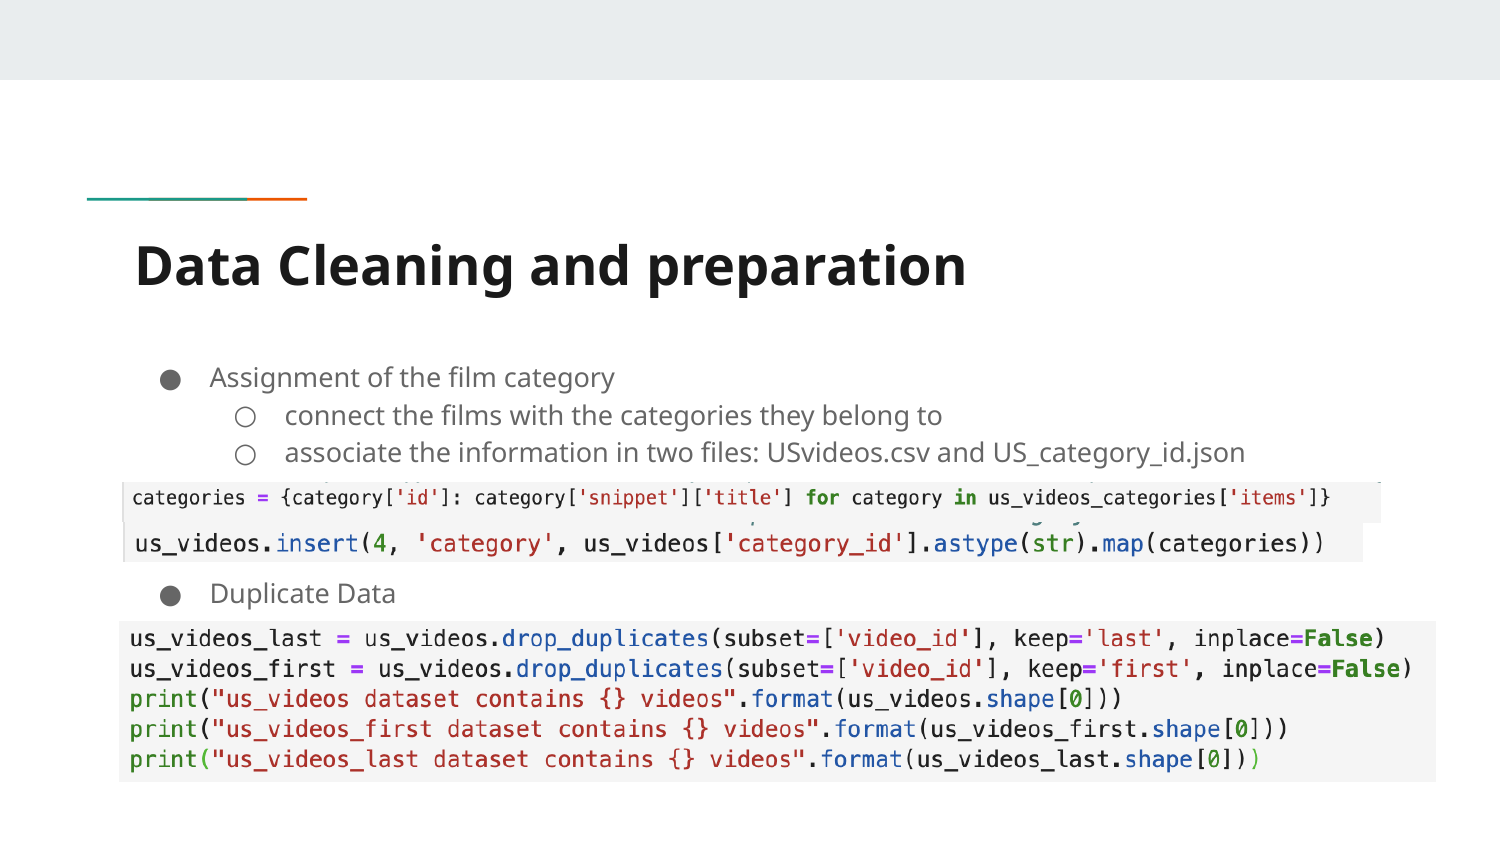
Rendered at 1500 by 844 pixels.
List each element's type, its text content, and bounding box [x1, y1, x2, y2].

picture [119, 621, 1436, 782]
list Assignment of the film category connect the films with the categories they belong to associate the information in two files: USvideos.csv and US_category_id.json Duplicate Data [119, 531, 1381, 621]
list Assignment of the film category connect the films with the categories they belong to associate the information in two files: USvideos.csv and US_category_id.json Duplicate Data [119, 341, 1381, 482]
picture [119, 482, 1382, 562]
title Data Cleaning and preparation [119, 216, 1381, 305]
